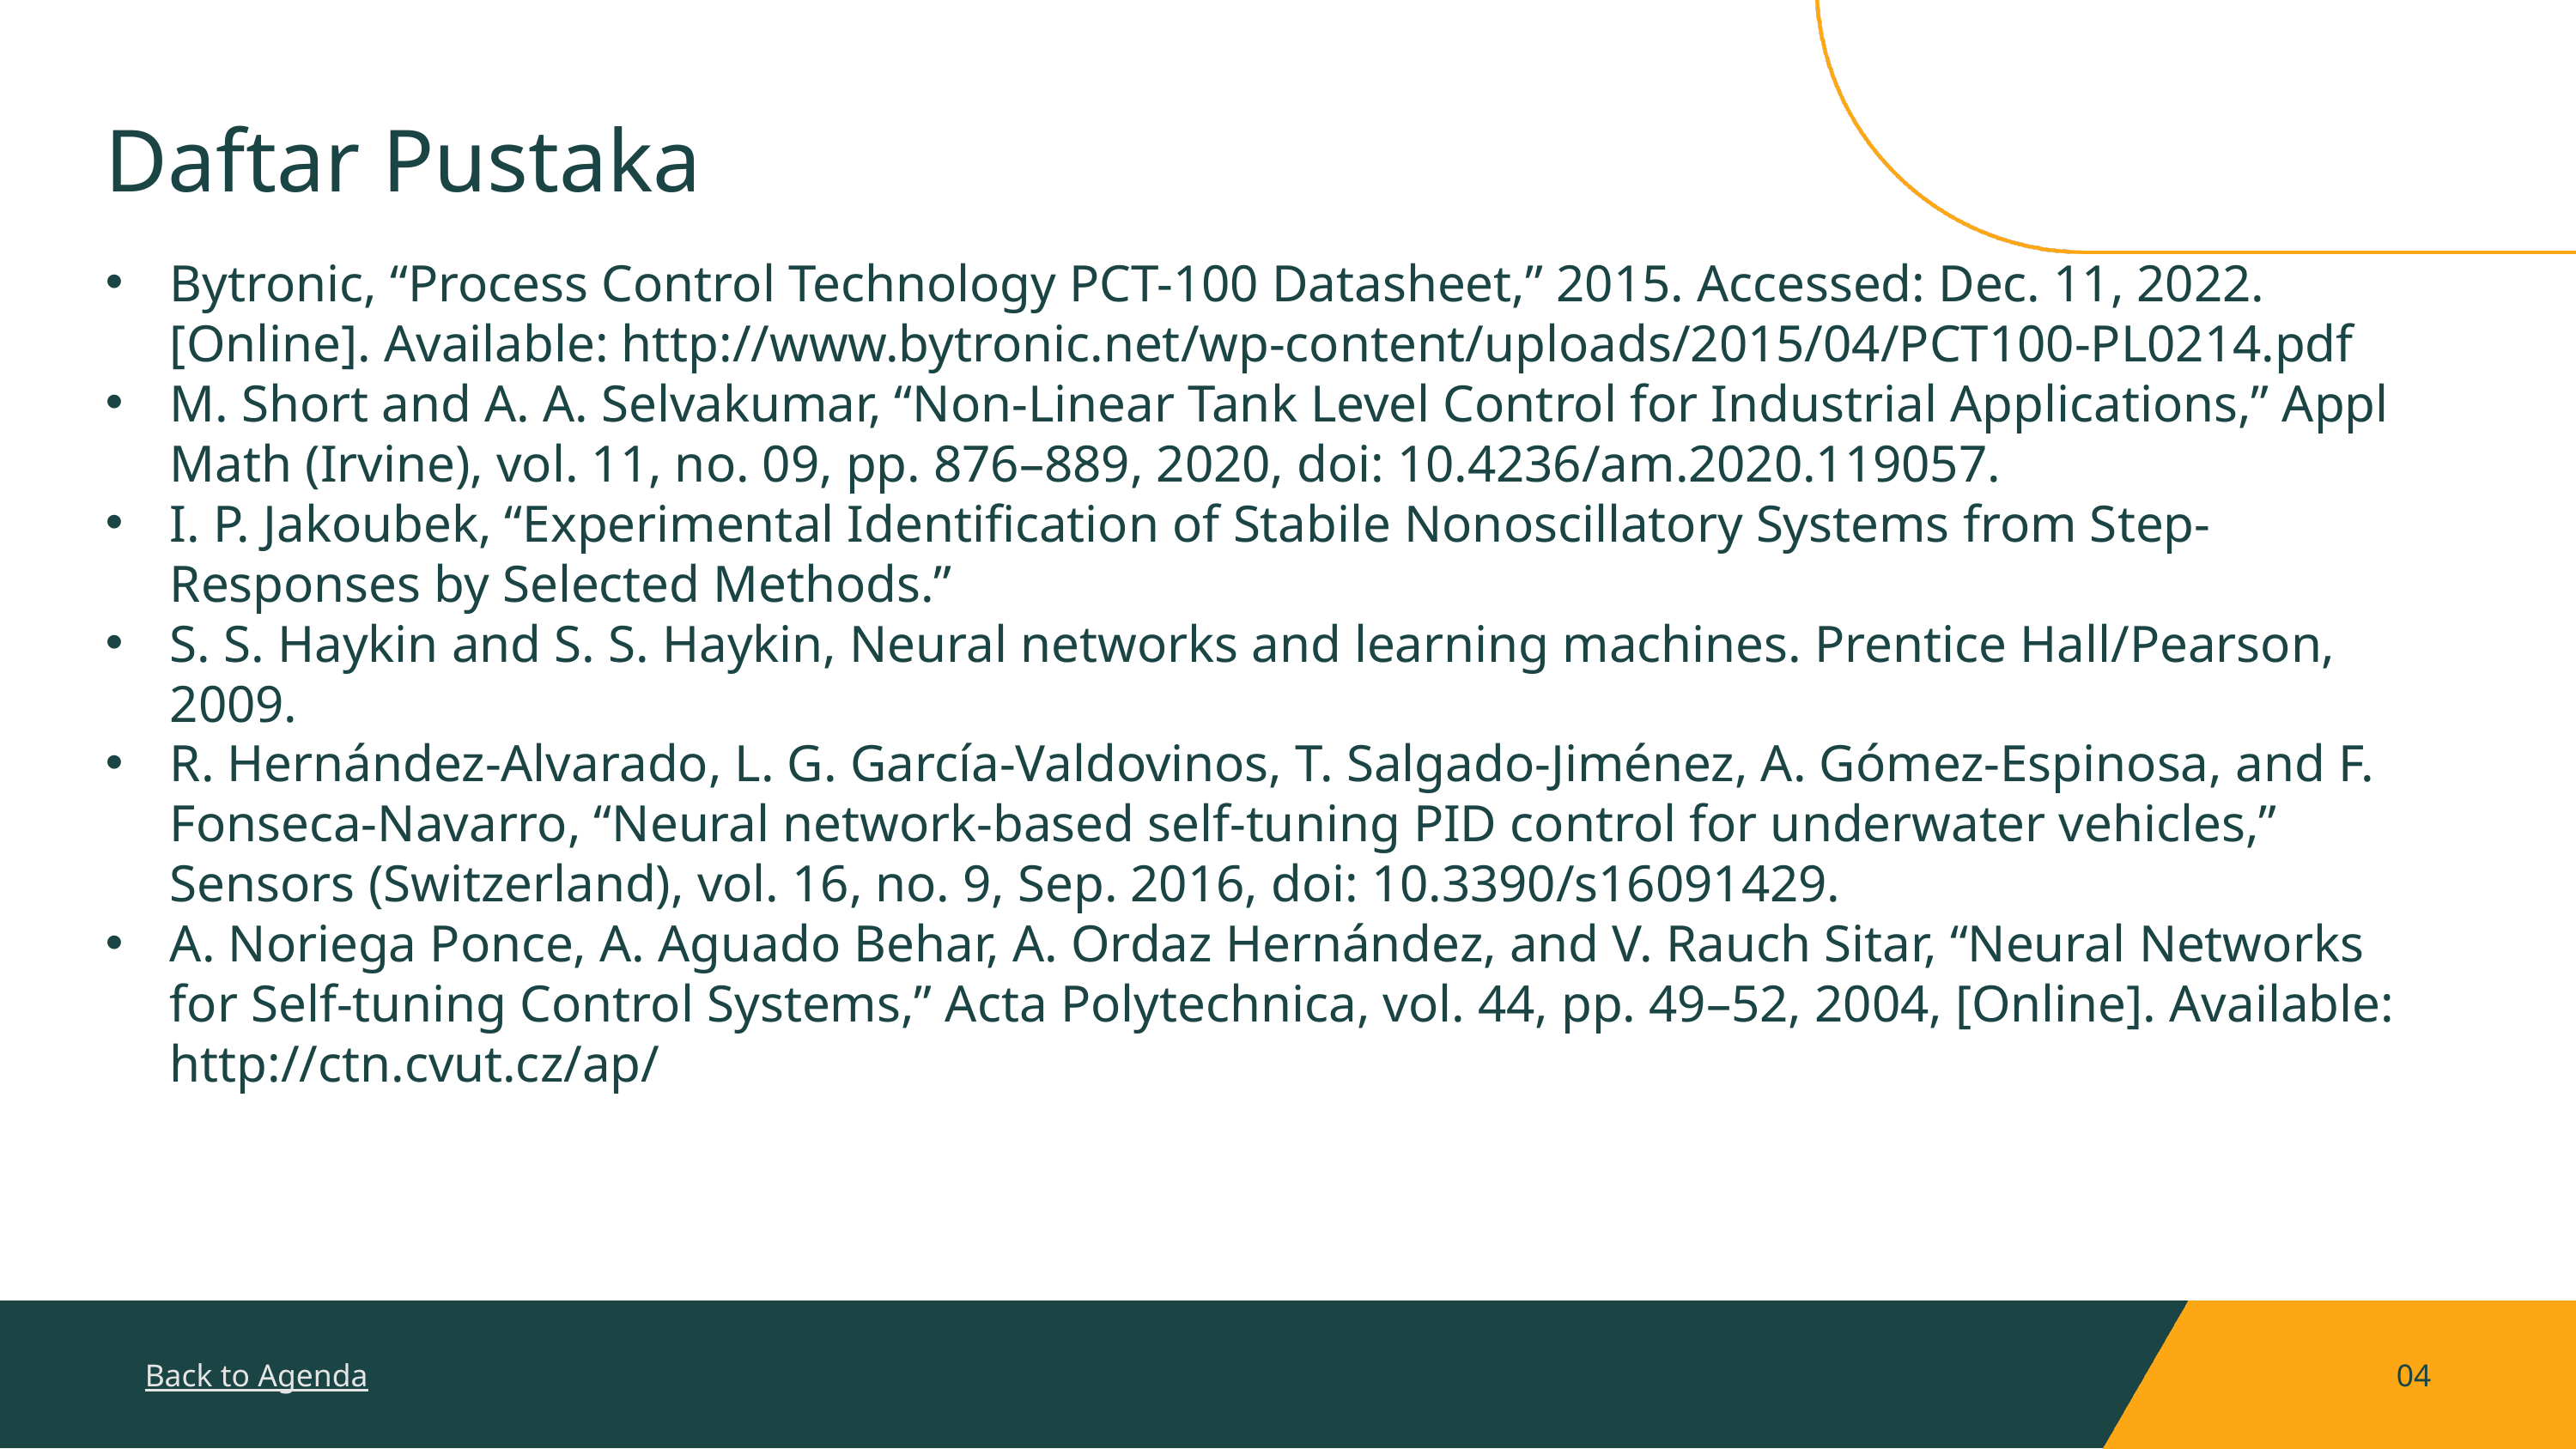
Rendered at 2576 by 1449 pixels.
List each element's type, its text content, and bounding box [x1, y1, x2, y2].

text_box 04 [2354, 1353, 2432, 1393]
text_box Bytronic, “Process Control Technology PCT-100 Datasheet,” 2015. Accessed: Dec. 11, 2022. [Online]. Available: http://www.bytronic.net/wp-content/uploads/2015/04/PCT100-PL0214.pdf M. Short and A. A. Selvakumar, “Non-Linear Tank Level Control for Industrial Applications,” Appl Math (Irvine), vol. 11, no. 09, pp. 876–889, 2020, doi: 10.4236/am.2020.119057. I. P. Jakoubek, “Experimental Identification of Stabile Nonoscillatory Systems from Step-Responses by Selected Methods.” S. S. Haykin and S. S. Haykin, Neural networks and learning machines. Prentice Hall/Pearson, 2009. R. Hernández-Alvarado, L. G. García-Valdovinos, T. Salgado-Jiménez, A. Gómez-Espinosa, and F. Fonseca-Navarro, “Neural network-based self-tuning PID control for underwater vehicles,” Sensors (Switzerland), vol. 16, no. 9, Sep. 2016, doi: 10.3390/s16091429. A. Noriega Ponce, A. Aguado Behar, A. Ordaz Hernández, and V. Rauch Sitar, “Neural Networks for Self-tuning Control Systems,” Acta Polytechnica, vol. 44, pp. 49–52, 2004, [Online]. Available: http://ctn.cvut.cz/ap/ [105, 251, 2396, 1093]
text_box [0, 1300, 2216, 1449]
text_box Daftar Pustaka [105, 100, 1814, 209]
text_box [2218, 1300, 2576, 1449]
text_box [1814, 0, 2576, 254]
